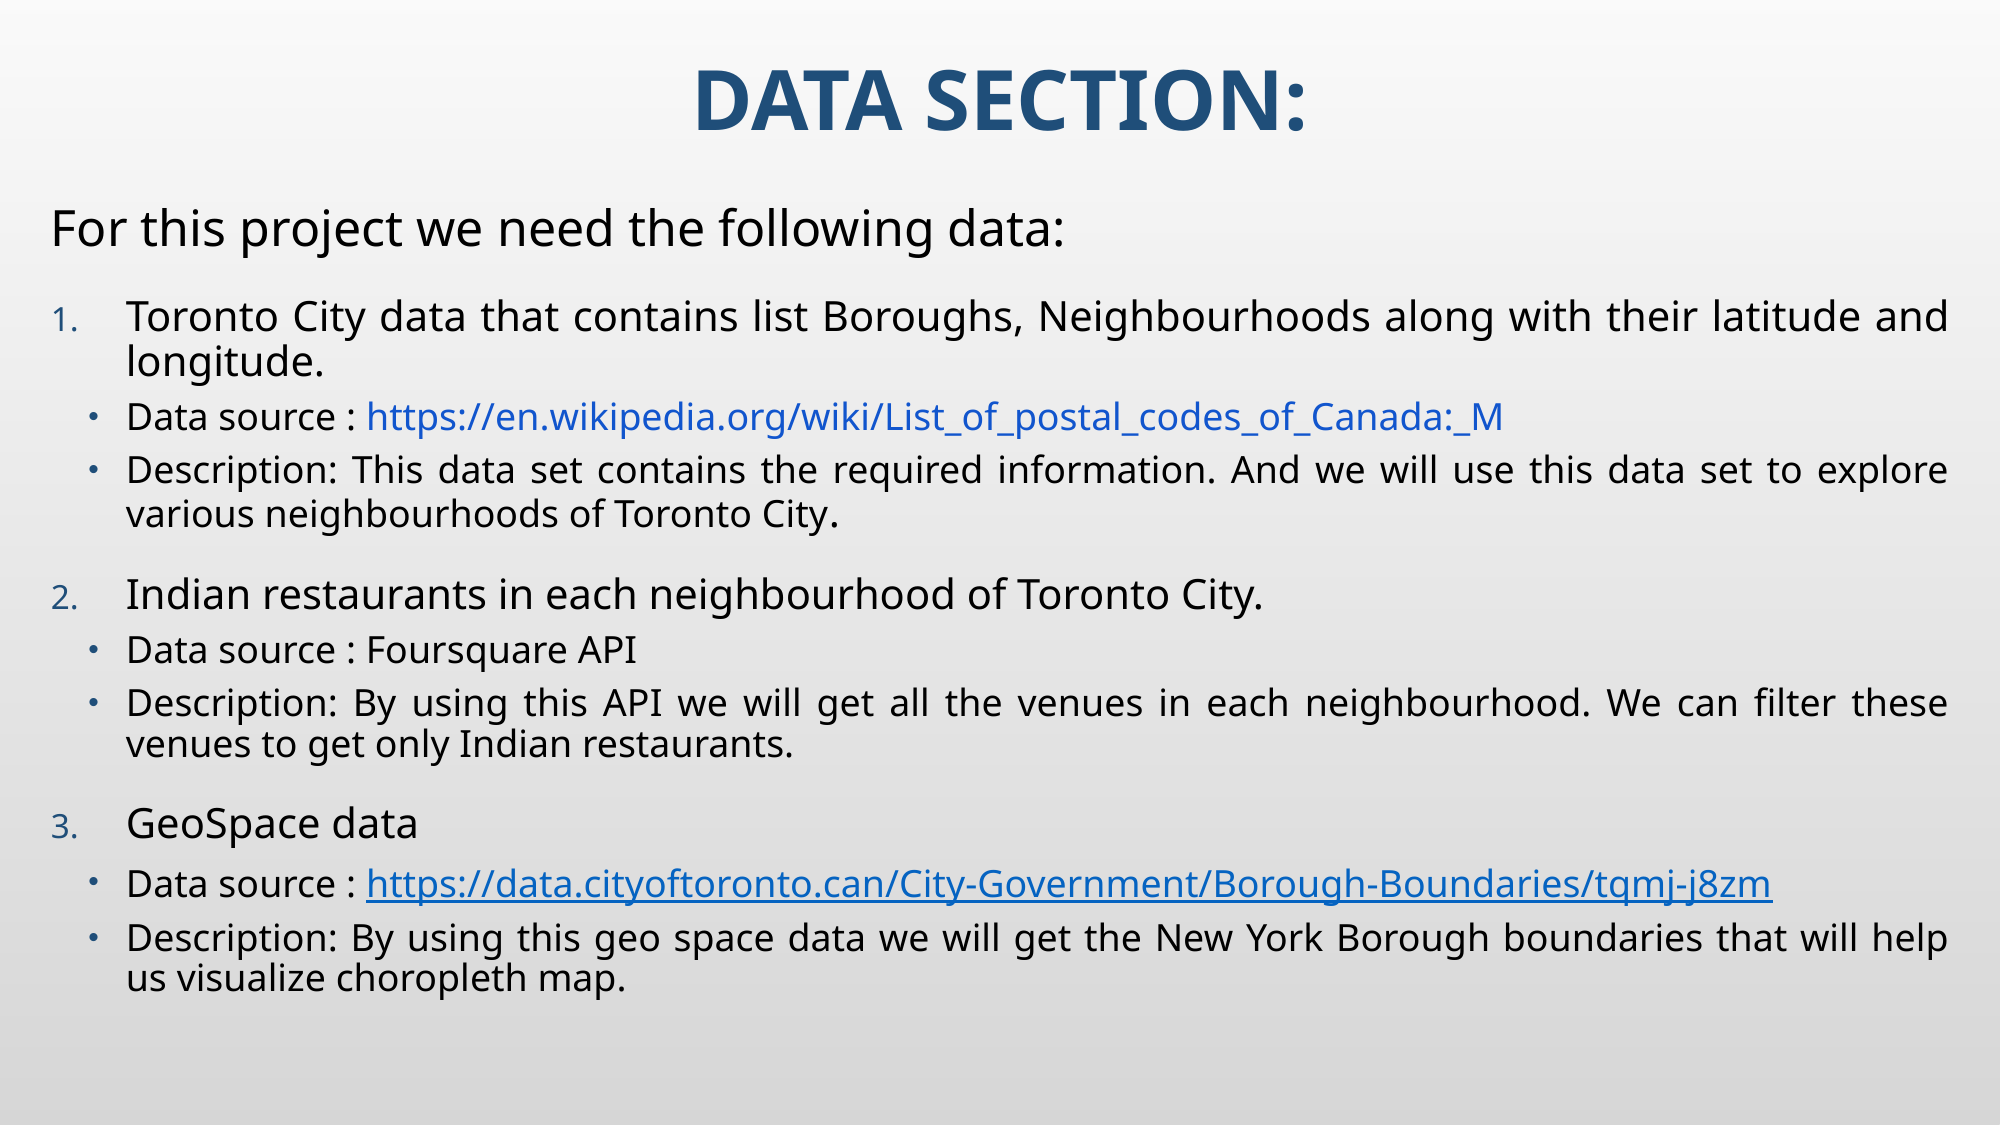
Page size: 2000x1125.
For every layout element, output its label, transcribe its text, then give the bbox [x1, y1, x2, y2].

title Data Section: [31, 42, 1969, 157]
list For this project we need the following data: Toronto City data that contains list Boroughs, Neighbourhoods along with their latitude and longitude. Data source : https://en.wikipedia.org/wiki/List_of_postal_codes_of_Canada:_M Description: This data set contains the required information. And we will use this data set to explore various neighbourhoods of Toronto City. Indian restaurants in each neighbourhood of Toronto City. Data source : Foursquare API Description: By using this API we will get all the venues in each neighbourhood. We can filter these venues to get only Indian restaurants. GeoSpace data Data source : https://data.cityoftoronto.can/City-Government/Borough-Boundaries/tqmj-j8zm Description: By using this geo space data we will get the New York Borough boundaries that will help us visualize choropleth map. [28, 196, 1966, 1083]
